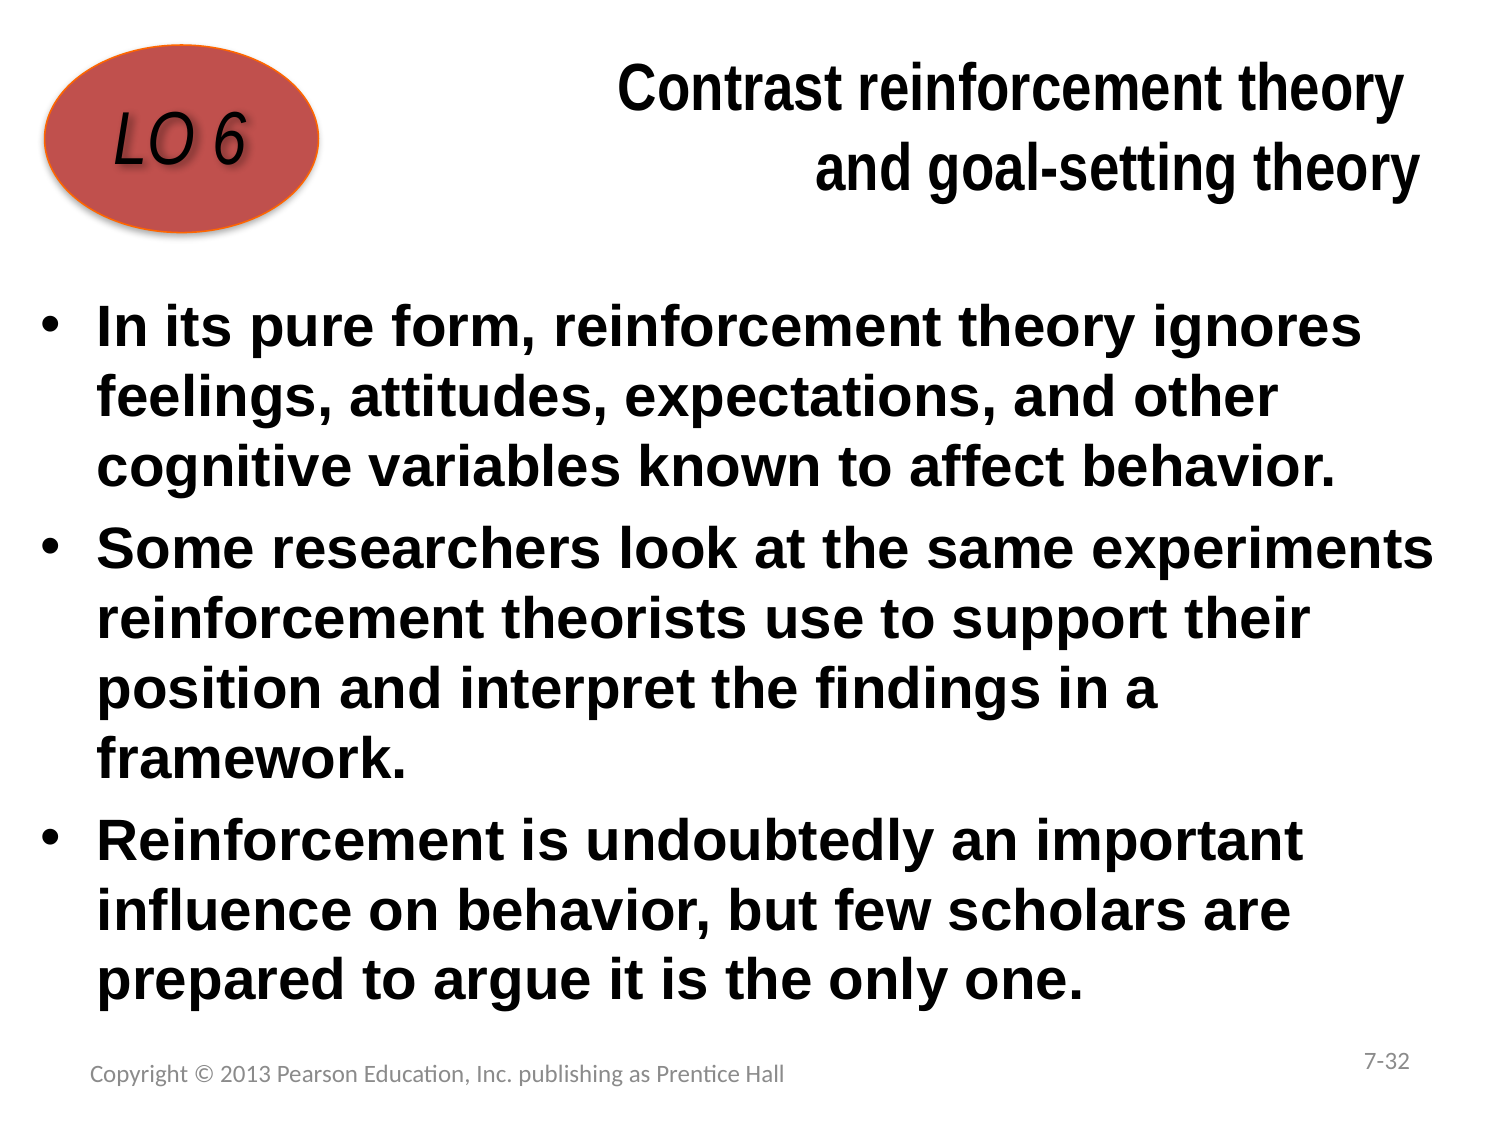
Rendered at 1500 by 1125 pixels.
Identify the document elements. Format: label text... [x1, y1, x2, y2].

title Contrast reinforcement theory and goal-setting theory [86, 5, 1437, 242]
text_box [43, 44, 320, 234]
list In its pure form, reinforcement theory ignores feelings, attitudes, expectations, and other cognitive variables known to affect behavior. Some researchers look at the same experiments reinforcement theorists use to support their position and interpret the findings in a framework. Reinforcement is undoubtedly an important influence on behavior, but few scholars are prepared to argue it is the only one. [25, 280, 1482, 932]
slide_number 7-32 [1325, 1029, 1425, 1090]
text_box LO 6 [86, 81, 274, 187]
footer Copyright © 2013 Pearson Education, Inc. publishing as Prentice Hall [75, 1042, 813, 1103]
